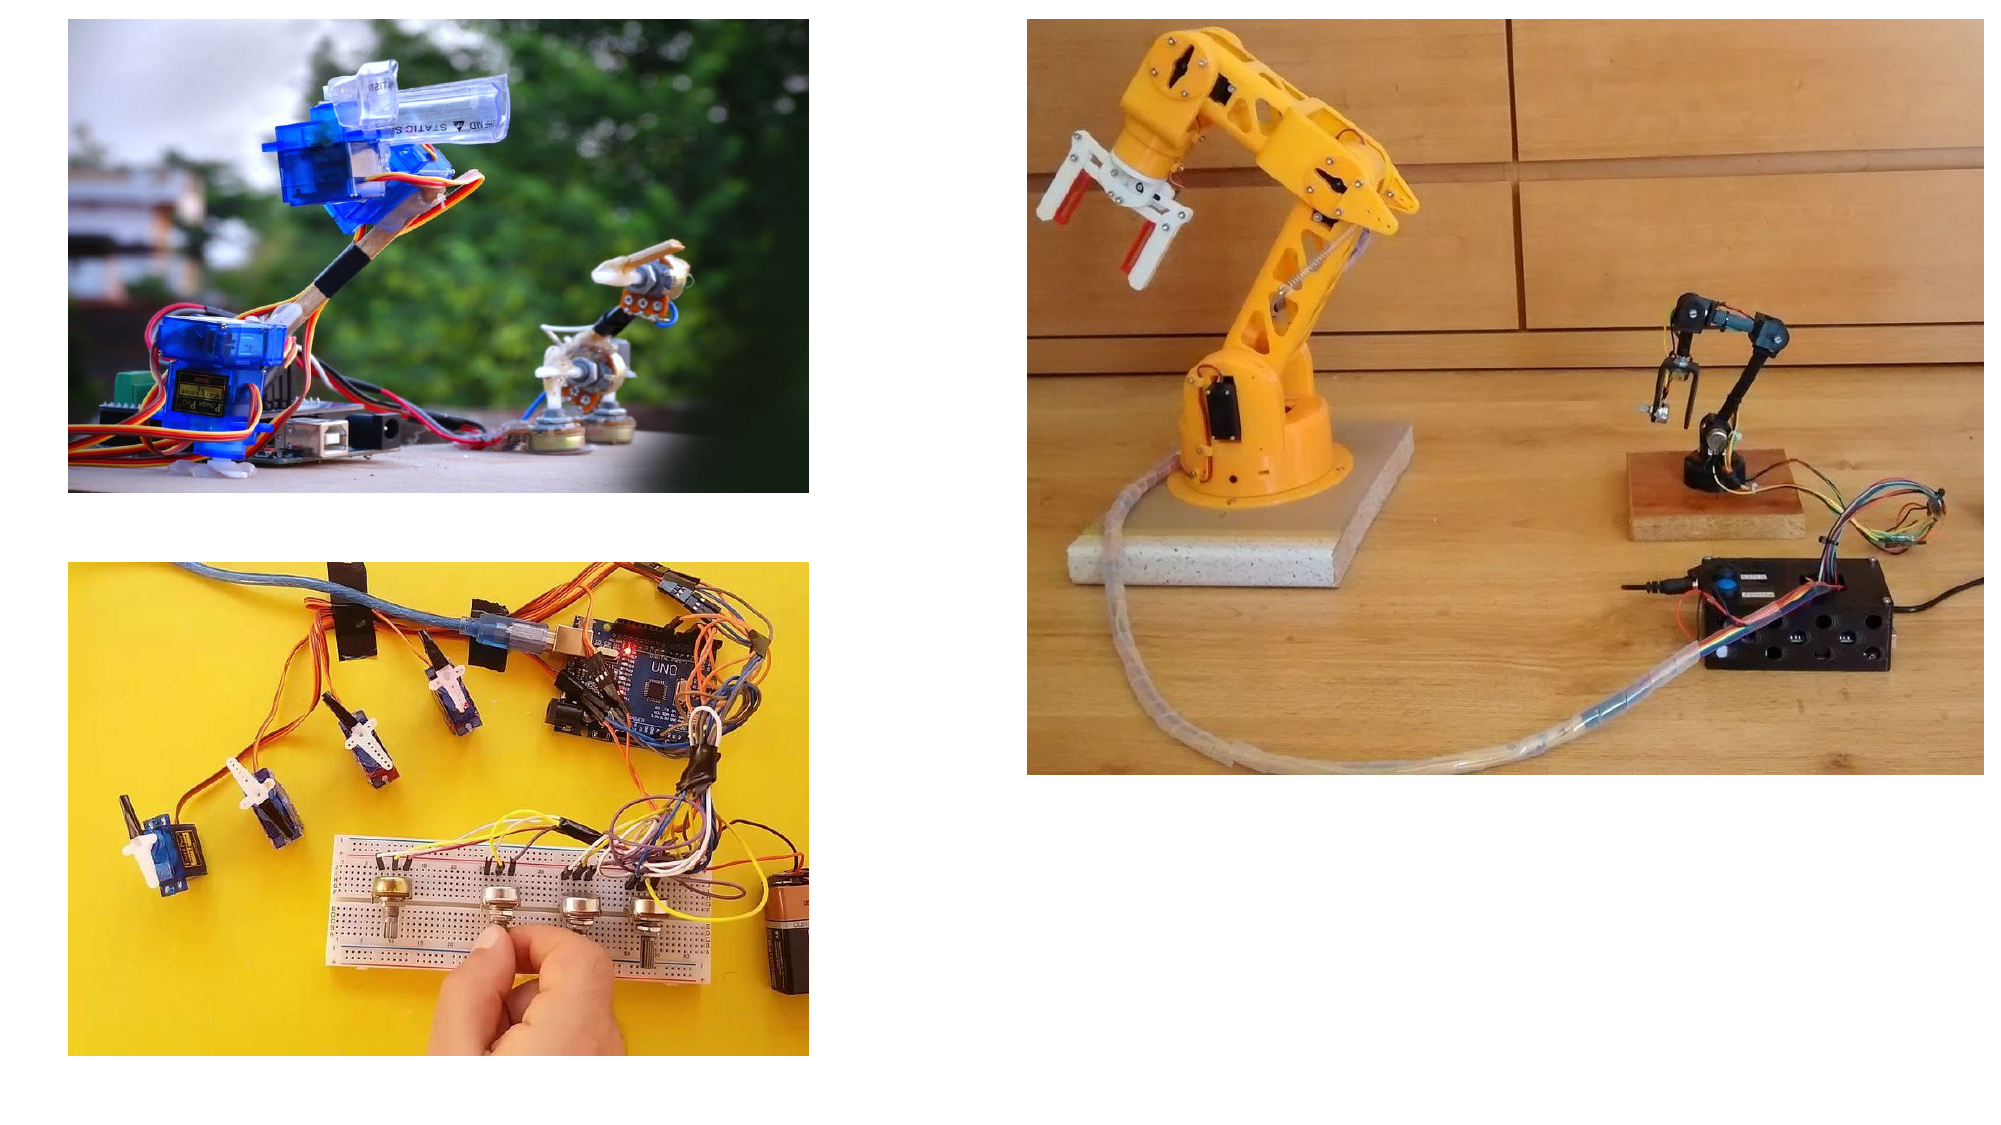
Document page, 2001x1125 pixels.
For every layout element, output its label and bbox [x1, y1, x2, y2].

picture [68, 562, 809, 1056]
picture [1027, 19, 1984, 775]
picture [68, 19, 809, 494]
